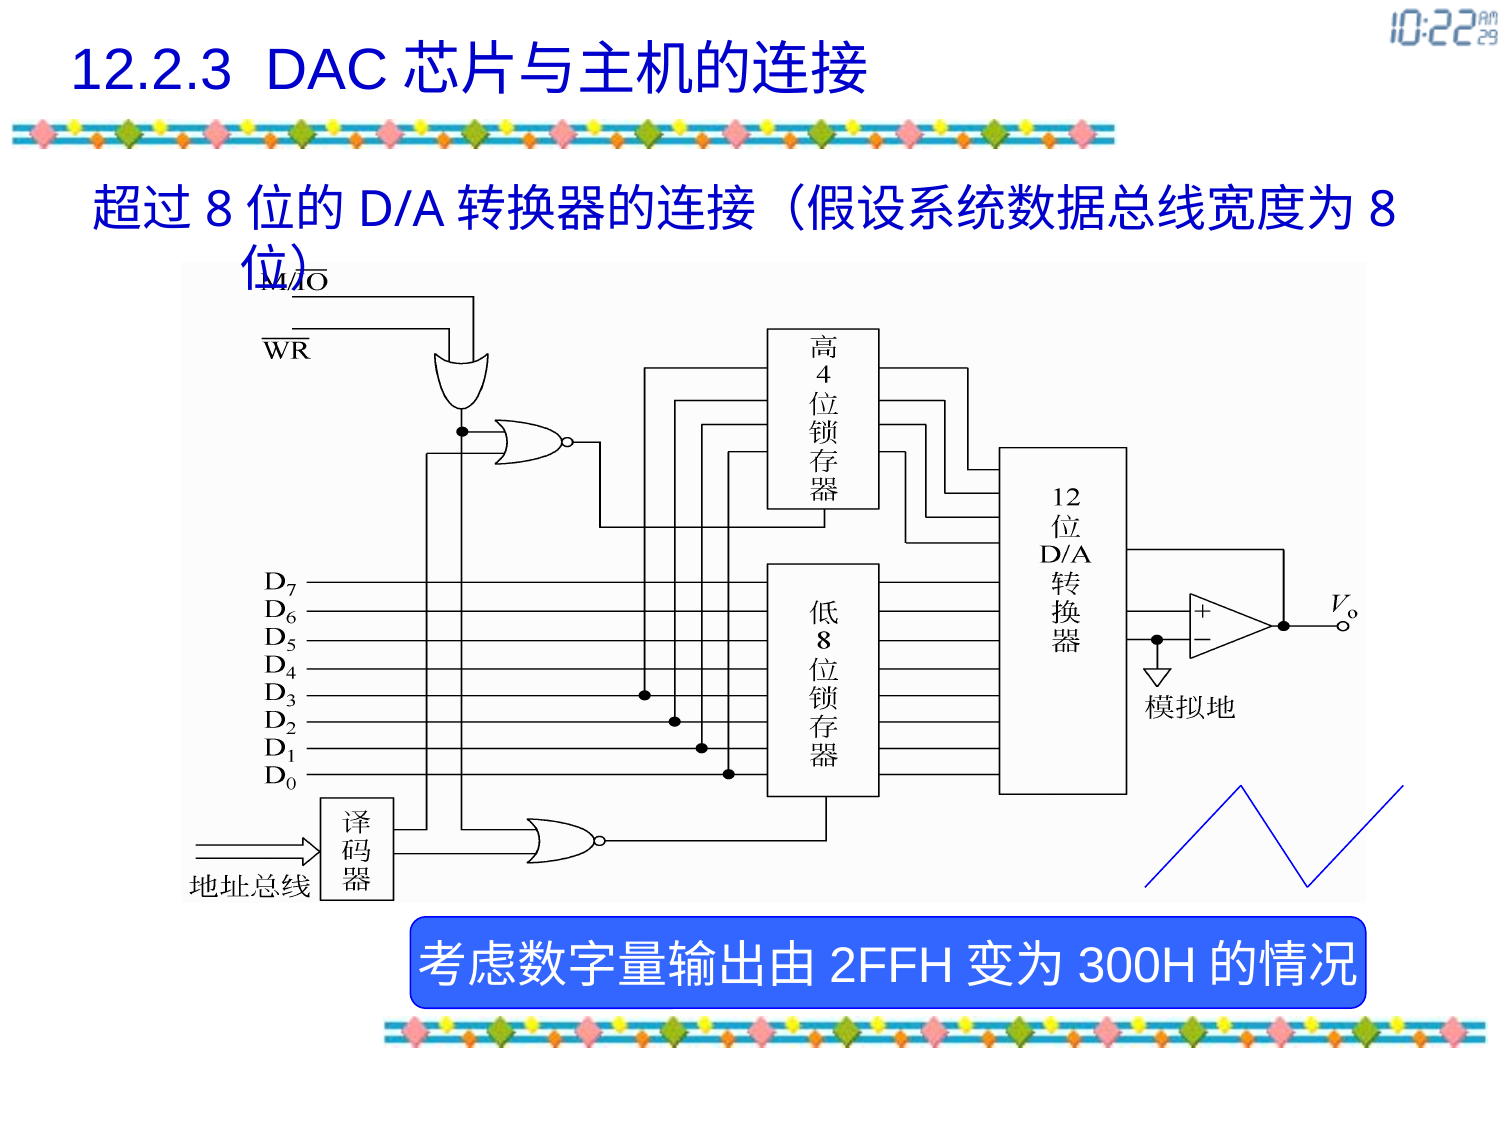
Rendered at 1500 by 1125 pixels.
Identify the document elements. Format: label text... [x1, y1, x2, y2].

picture [11, 119, 1117, 149]
picture [1371, 0, 1500, 56]
text_box 考虑数字量输出由2FFH变为300H的情况 [410, 916, 1366, 1009]
text_box 12.2.3 DAC芯片与主机的连接 [55, 23, 1255, 120]
picture [383, 1016, 1488, 1048]
text_box 超过8位的D/A转换器的连接（假设系统数据总线宽度为8位） [78, 169, 1422, 245]
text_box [1144, 785, 1404, 888]
picture [181, 262, 1367, 903]
